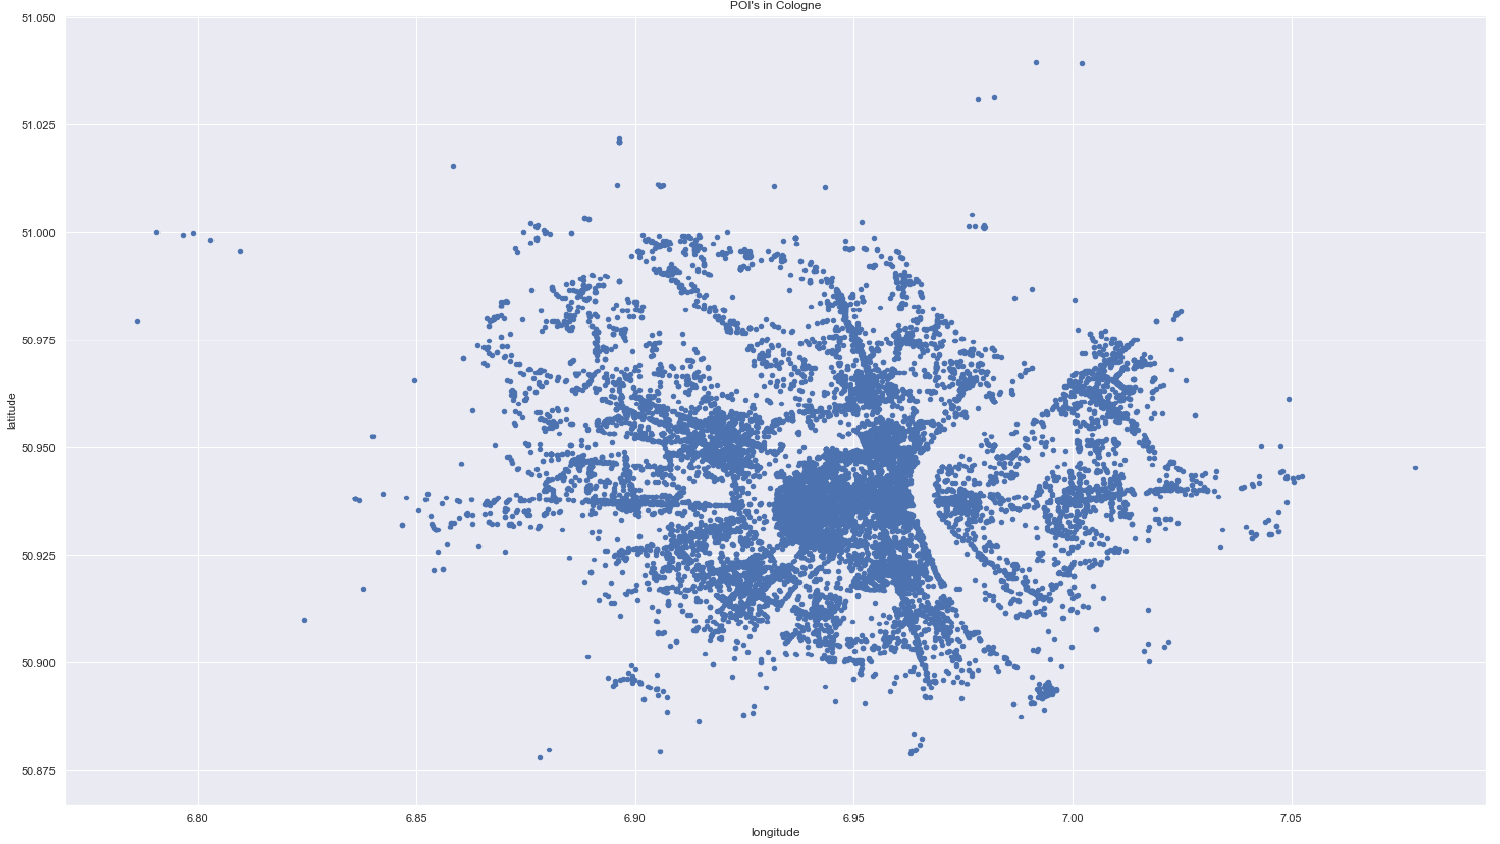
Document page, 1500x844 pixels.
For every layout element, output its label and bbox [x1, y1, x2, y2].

list [0, 0, 1500, 844]
